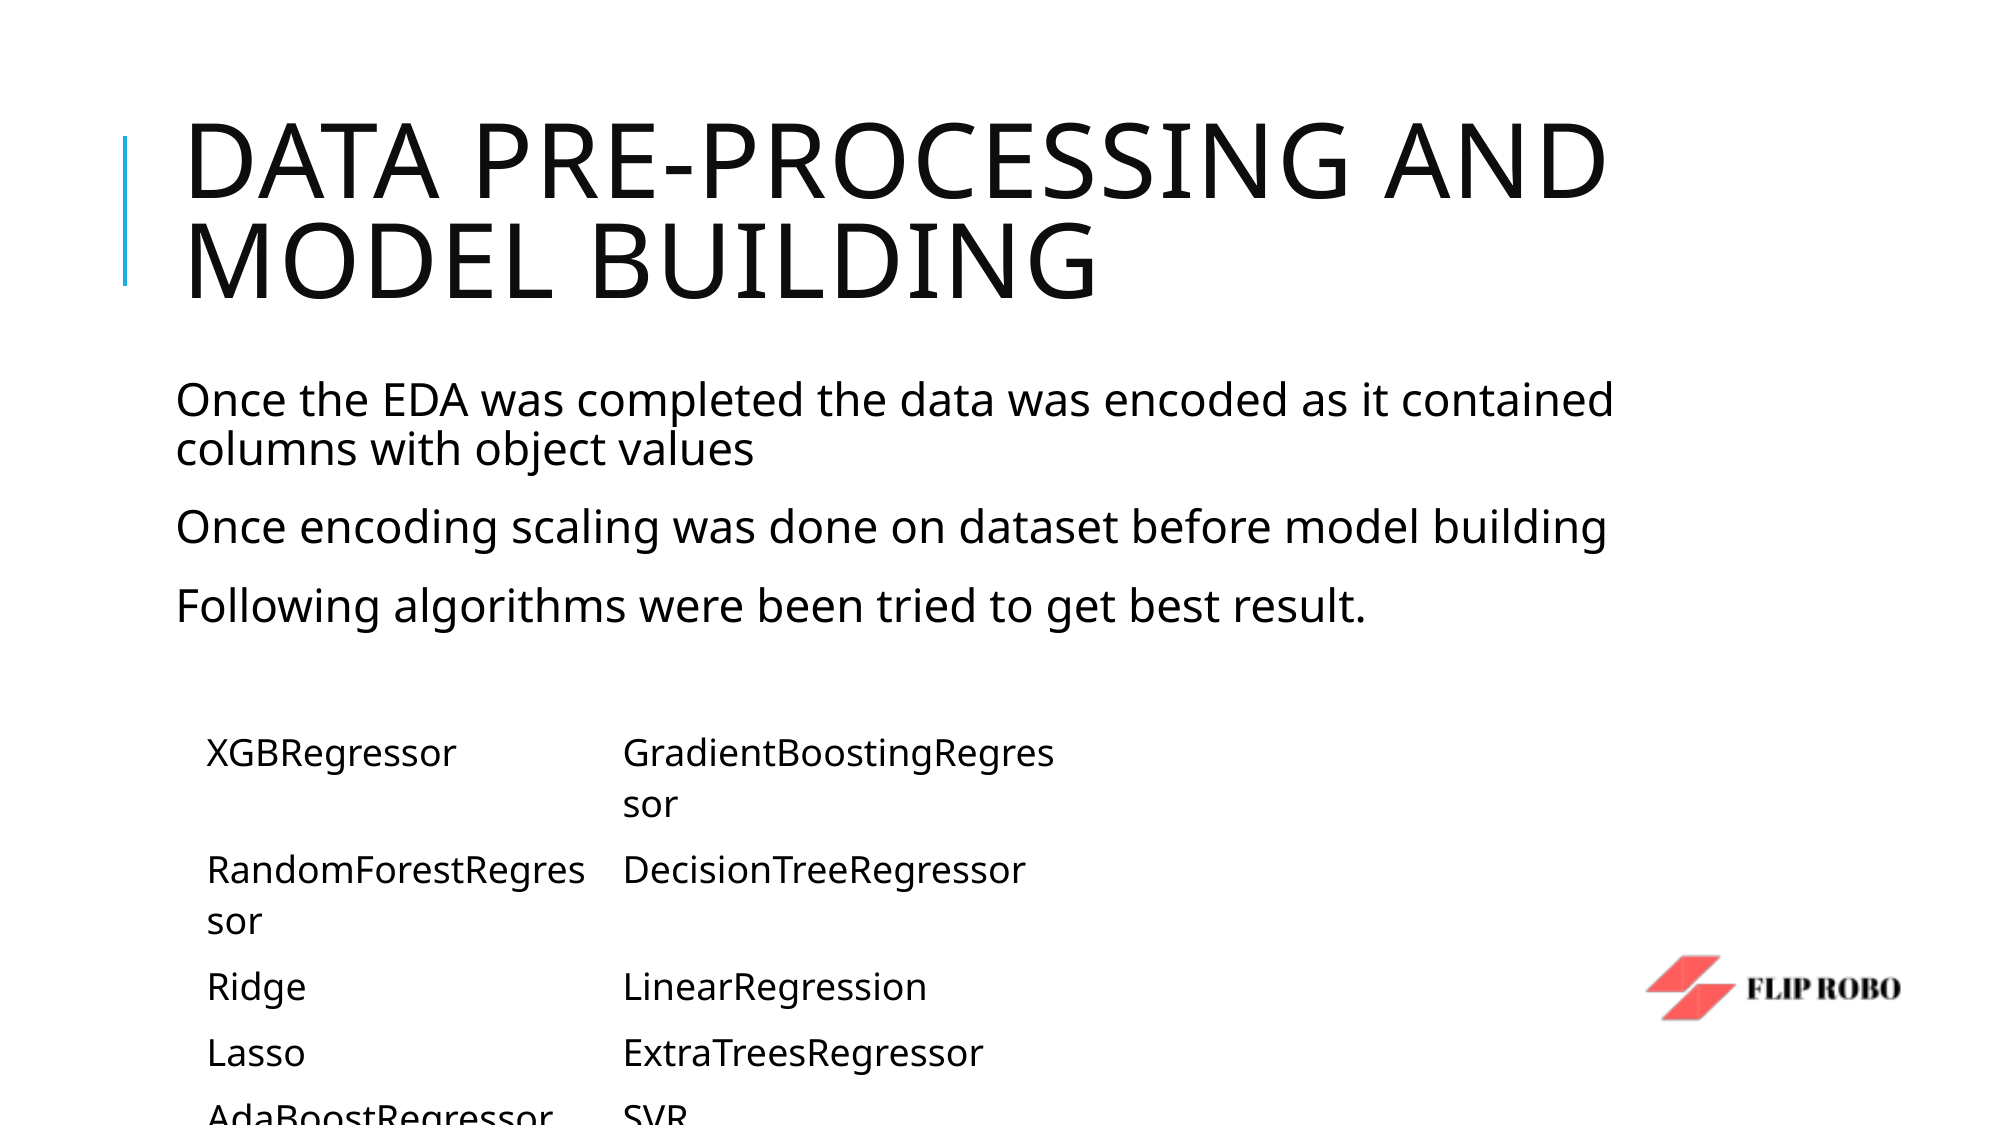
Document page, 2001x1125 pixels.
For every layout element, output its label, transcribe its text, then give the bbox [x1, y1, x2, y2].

table_cell Ridge [192, 953, 608, 1019]
table_cell ExtraTreesRegressor [608, 1019, 1076, 1085]
table_cell SVR [608, 1085, 1076, 1125]
table_header XGBRegressor [192, 719, 608, 836]
table_cell LinearRegression [608, 953, 1076, 1019]
table_cell RandomForestRegressor [192, 836, 608, 953]
table_cell DecisionTreeRegressor [608, 836, 1076, 953]
table_cell Lasso [192, 1019, 608, 1085]
table_cell AdaBoostRegressor [192, 1085, 608, 1125]
list Once the EDA was completed the data was encoded as it contained columns with object values Once encoding scaling was done on dataset before model building Following algorithms were been tried to get best result. [168, 368, 1763, 1029]
table_header GradientBoostingRegressor [608, 719, 1076, 836]
picture [1606, 794, 1994, 1125]
title Data Pre-processing and Model Building [168, 96, 1763, 342]
